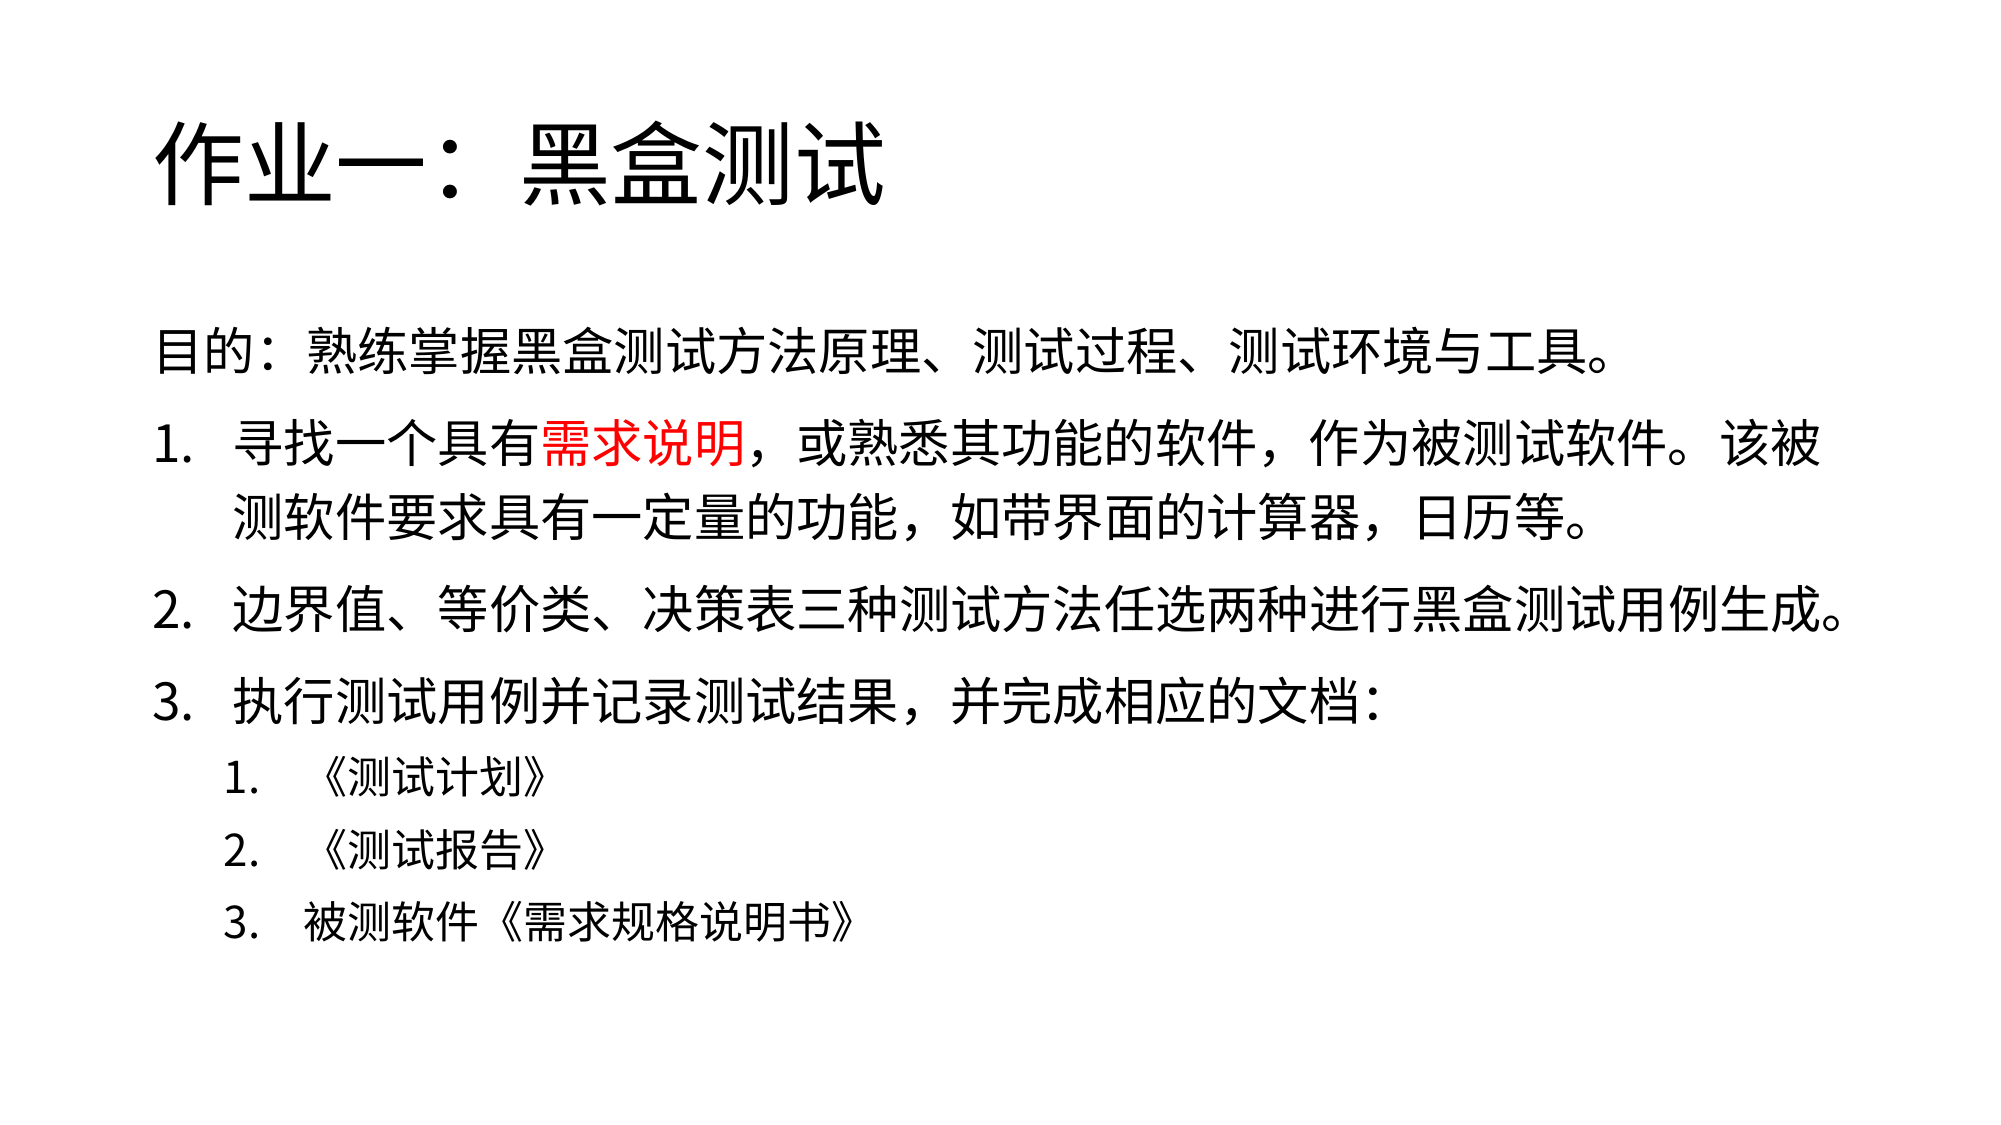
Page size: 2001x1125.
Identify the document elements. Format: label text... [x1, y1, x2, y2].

title 作业一：黑盒测试 [137, 59, 1863, 278]
list 目的：熟练掌握黑盒测试方法原理、测试过程、测试环境与工具。 寻找一个具有需求说明，或熟悉其功能的软件，作为被测试软件。该被测软件要求具有一定量的功能，如带界面的计算器，日历等。 边界值、等价类、决策表三种测试方法任选两种进行黑盒测试用例生成。 执行测试用例并记录测试结果，并完成相应的文档： 《测试计划》 《测试报告》 被测软件《需求规格说明书》 [137, 299, 1863, 1014]
